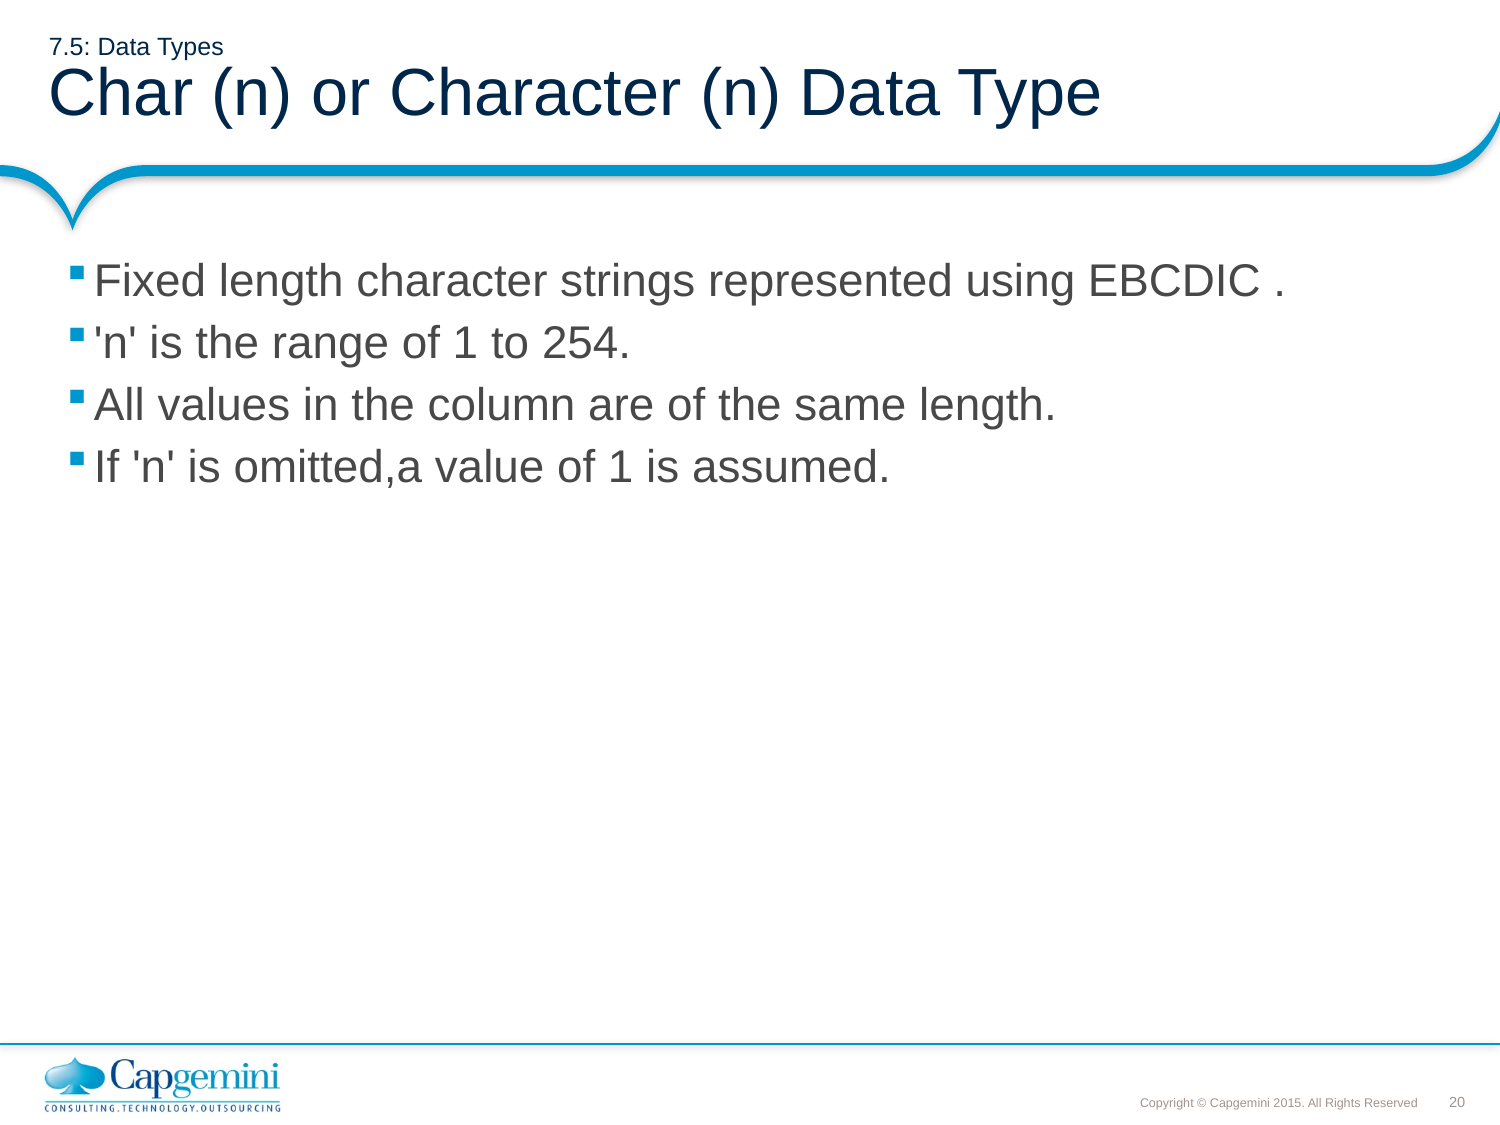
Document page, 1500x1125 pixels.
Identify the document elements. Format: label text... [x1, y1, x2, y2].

picture [44, 1056, 281, 1113]
title 7.5: Data Types Char (n) or Character (n) Data Type [0, 0, 1500, 165]
list Fixed length character strings represented using EBCDIC . 'n' is the range of 1 to 254. All values in the column are of the same length. If 'n' is omitted,a value of 1 is assumed. [48, 245, 1500, 1007]
